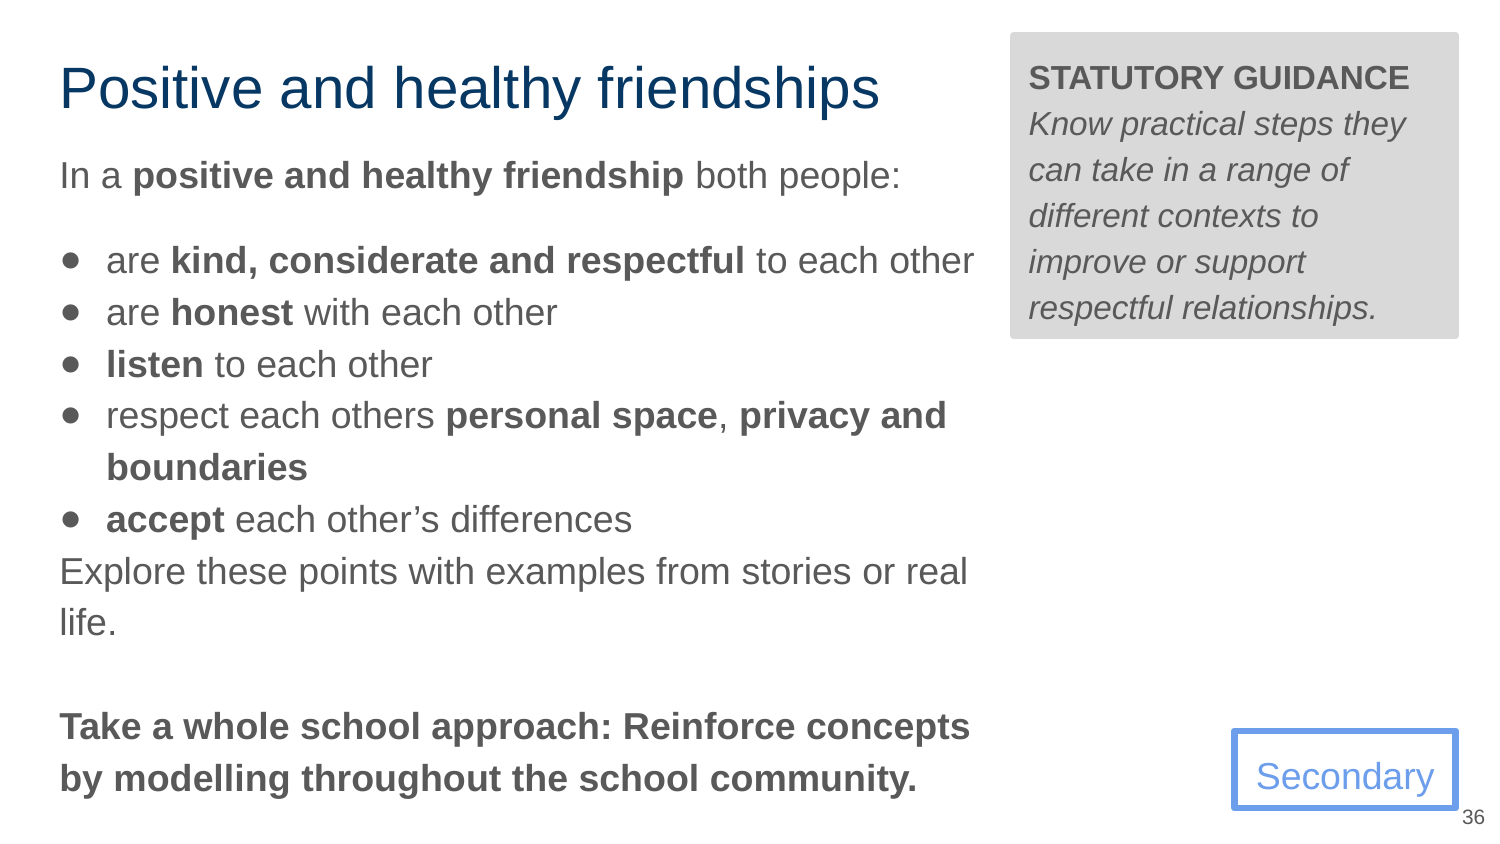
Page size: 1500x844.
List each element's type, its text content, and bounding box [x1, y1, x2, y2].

list In a positive and healthy friendship both people: are kind, considerate and respectful to each other are honest with each other listen to each other respect each others personal space, privacy and boundaries accept each other’s differences Explore these points with examples from stories or real life. Take a whole school approach: Reinforce concepts by modelling throughout the school community. [44, 129, 1007, 731]
title Positive and healthy friendships [44, 35, 1007, 129]
slide_number 36 [1441, 788, 1500, 844]
text_box Secondary [1234, 730, 1456, 809]
list STATUTORY GUIDANCE Know practical steps they can take in a range of different contexts to improve or support respectful relationships. [1013, 35, 1456, 336]
